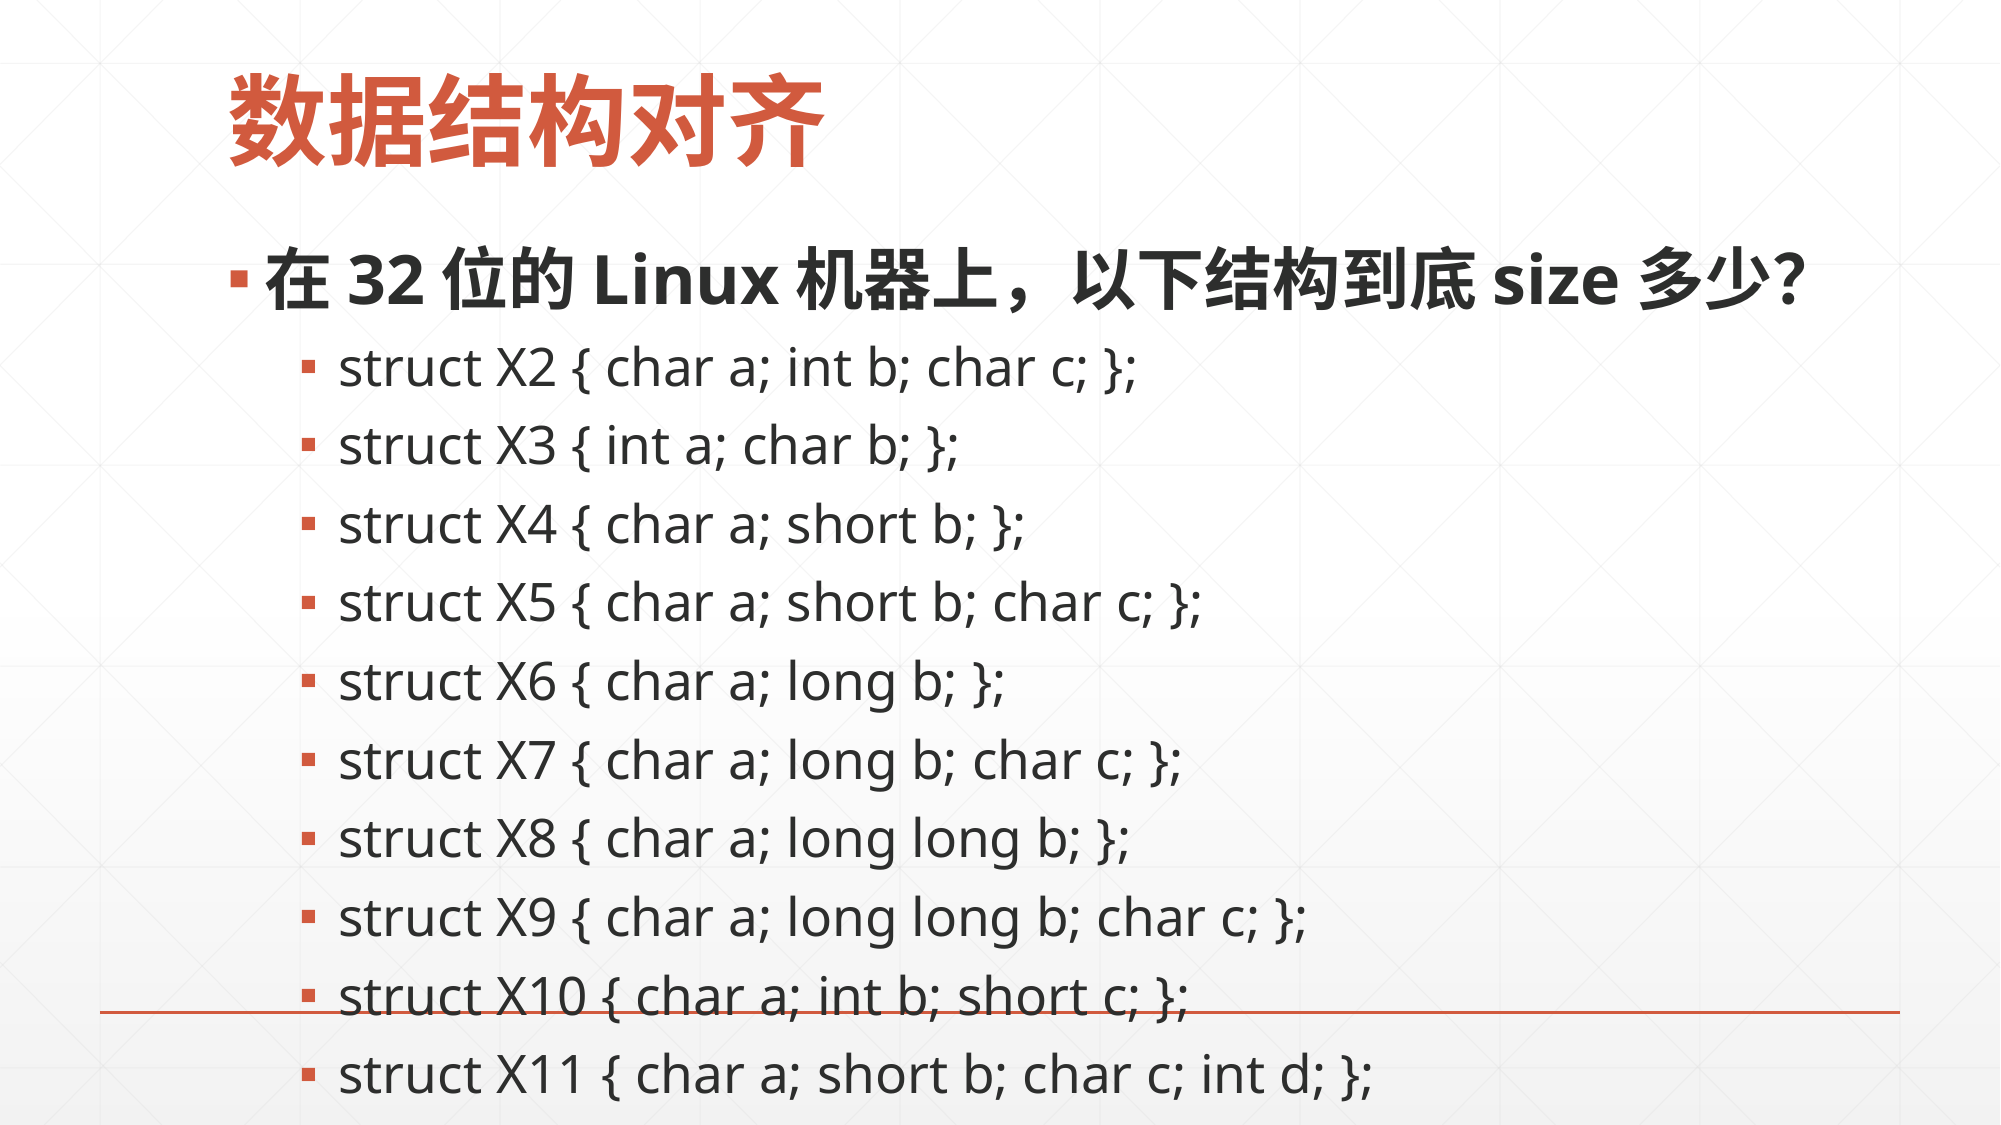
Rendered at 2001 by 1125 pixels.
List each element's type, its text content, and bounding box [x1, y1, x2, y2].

title 数据结构对齐 [212, 0, 1788, 188]
list 在32位的Linux机器上，以下结构到底size多少？ struct X2 { char a; int b; char c; }; struct X3 { int a; char b; }; struct X4 { char a; short b; }; struct X5 { char a; short b; char c; }; struct X6 { char a; long b; }; struct X7 { char a; long b; char c; }; struct X8 { char a; long long b; }; struct X9 { char a; long long b; char c; }; struct X10 { char a; int b; short c; }; struct X11 { char a; short b; char c; int d; }; [212, 228, 1788, 1125]
